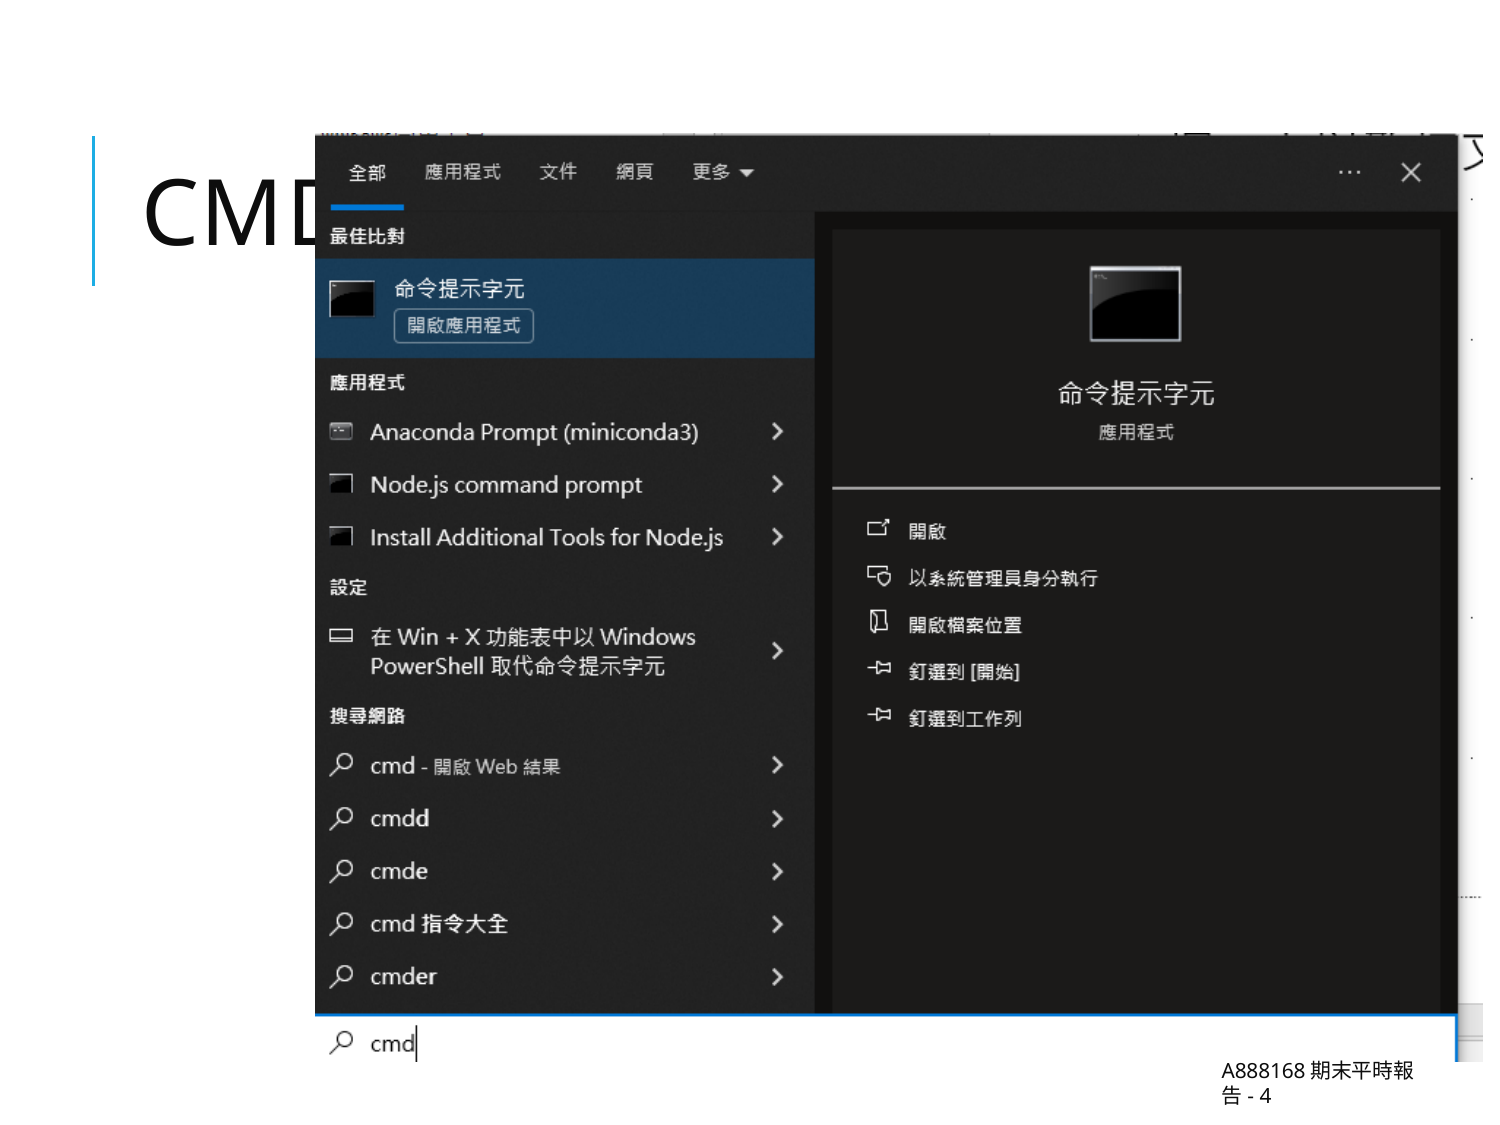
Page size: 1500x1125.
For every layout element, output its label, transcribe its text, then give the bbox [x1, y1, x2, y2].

slide_number A888168期末平時報告- 4 [1206, 1071, 1454, 1107]
title cmd [126, 96, 1322, 342]
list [314, 133, 1483, 1062]
